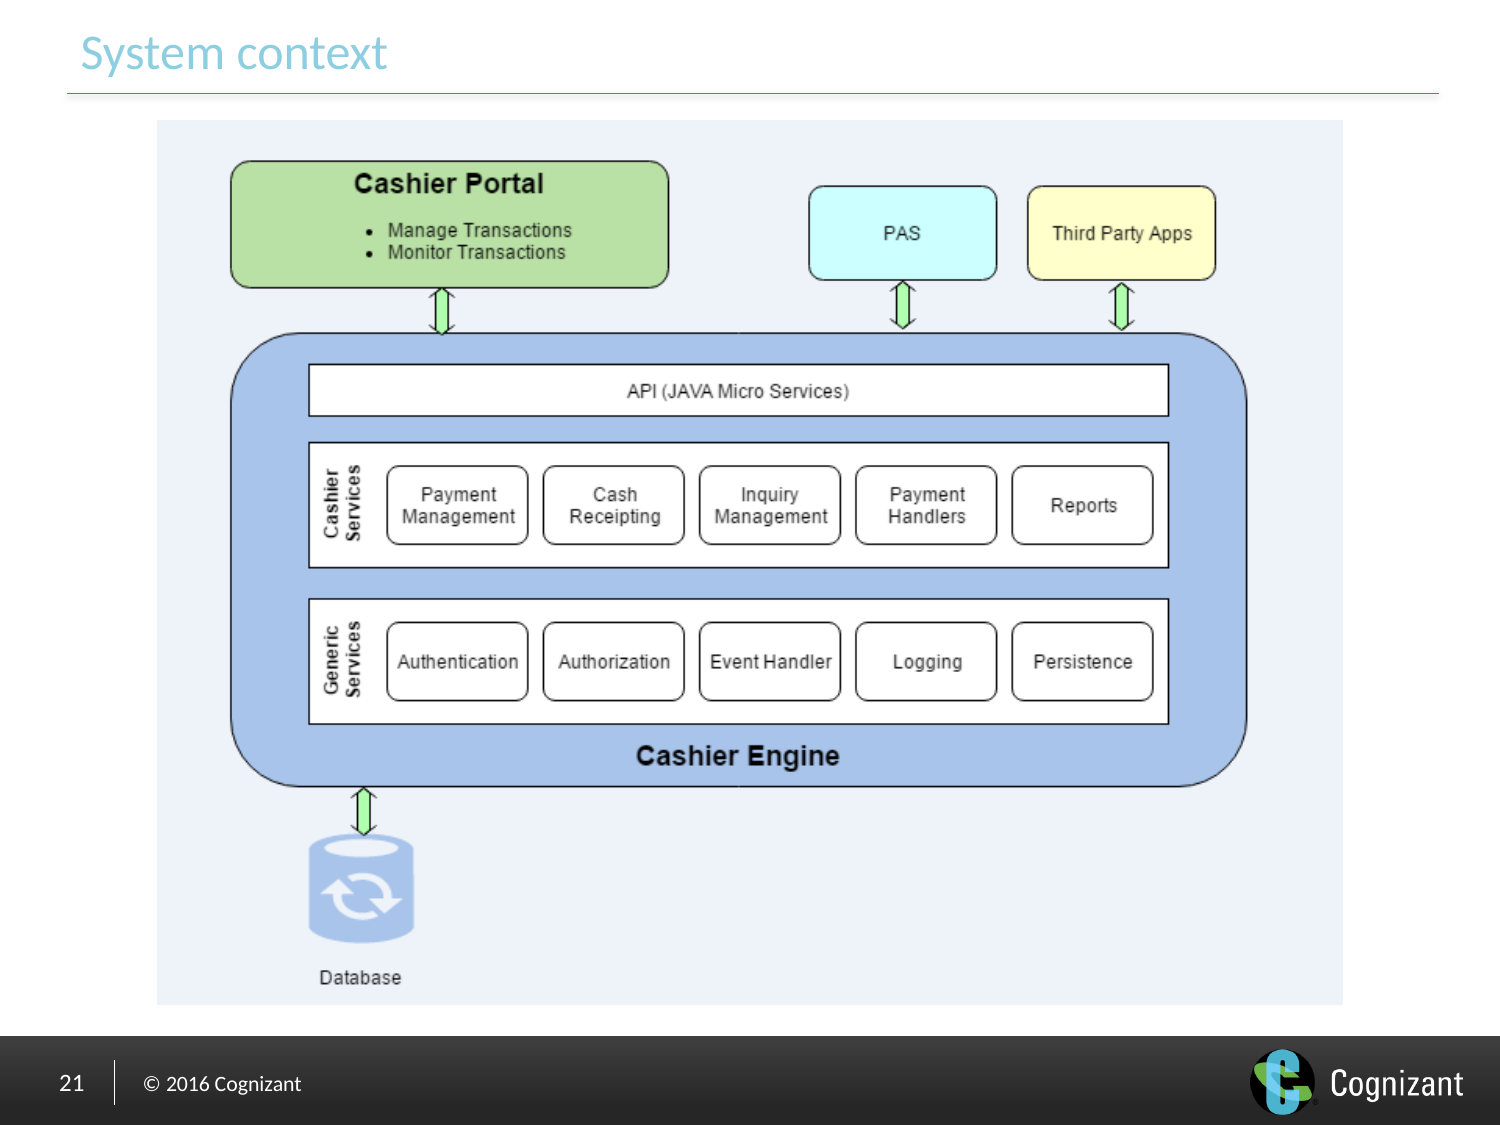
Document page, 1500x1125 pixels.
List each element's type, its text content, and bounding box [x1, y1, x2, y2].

picture [156, 120, 1344, 1005]
picture [1250, 1049, 1463, 1115]
title System context [65, 12, 1454, 92]
slide_number 21 [27, 1045, 100, 1118]
